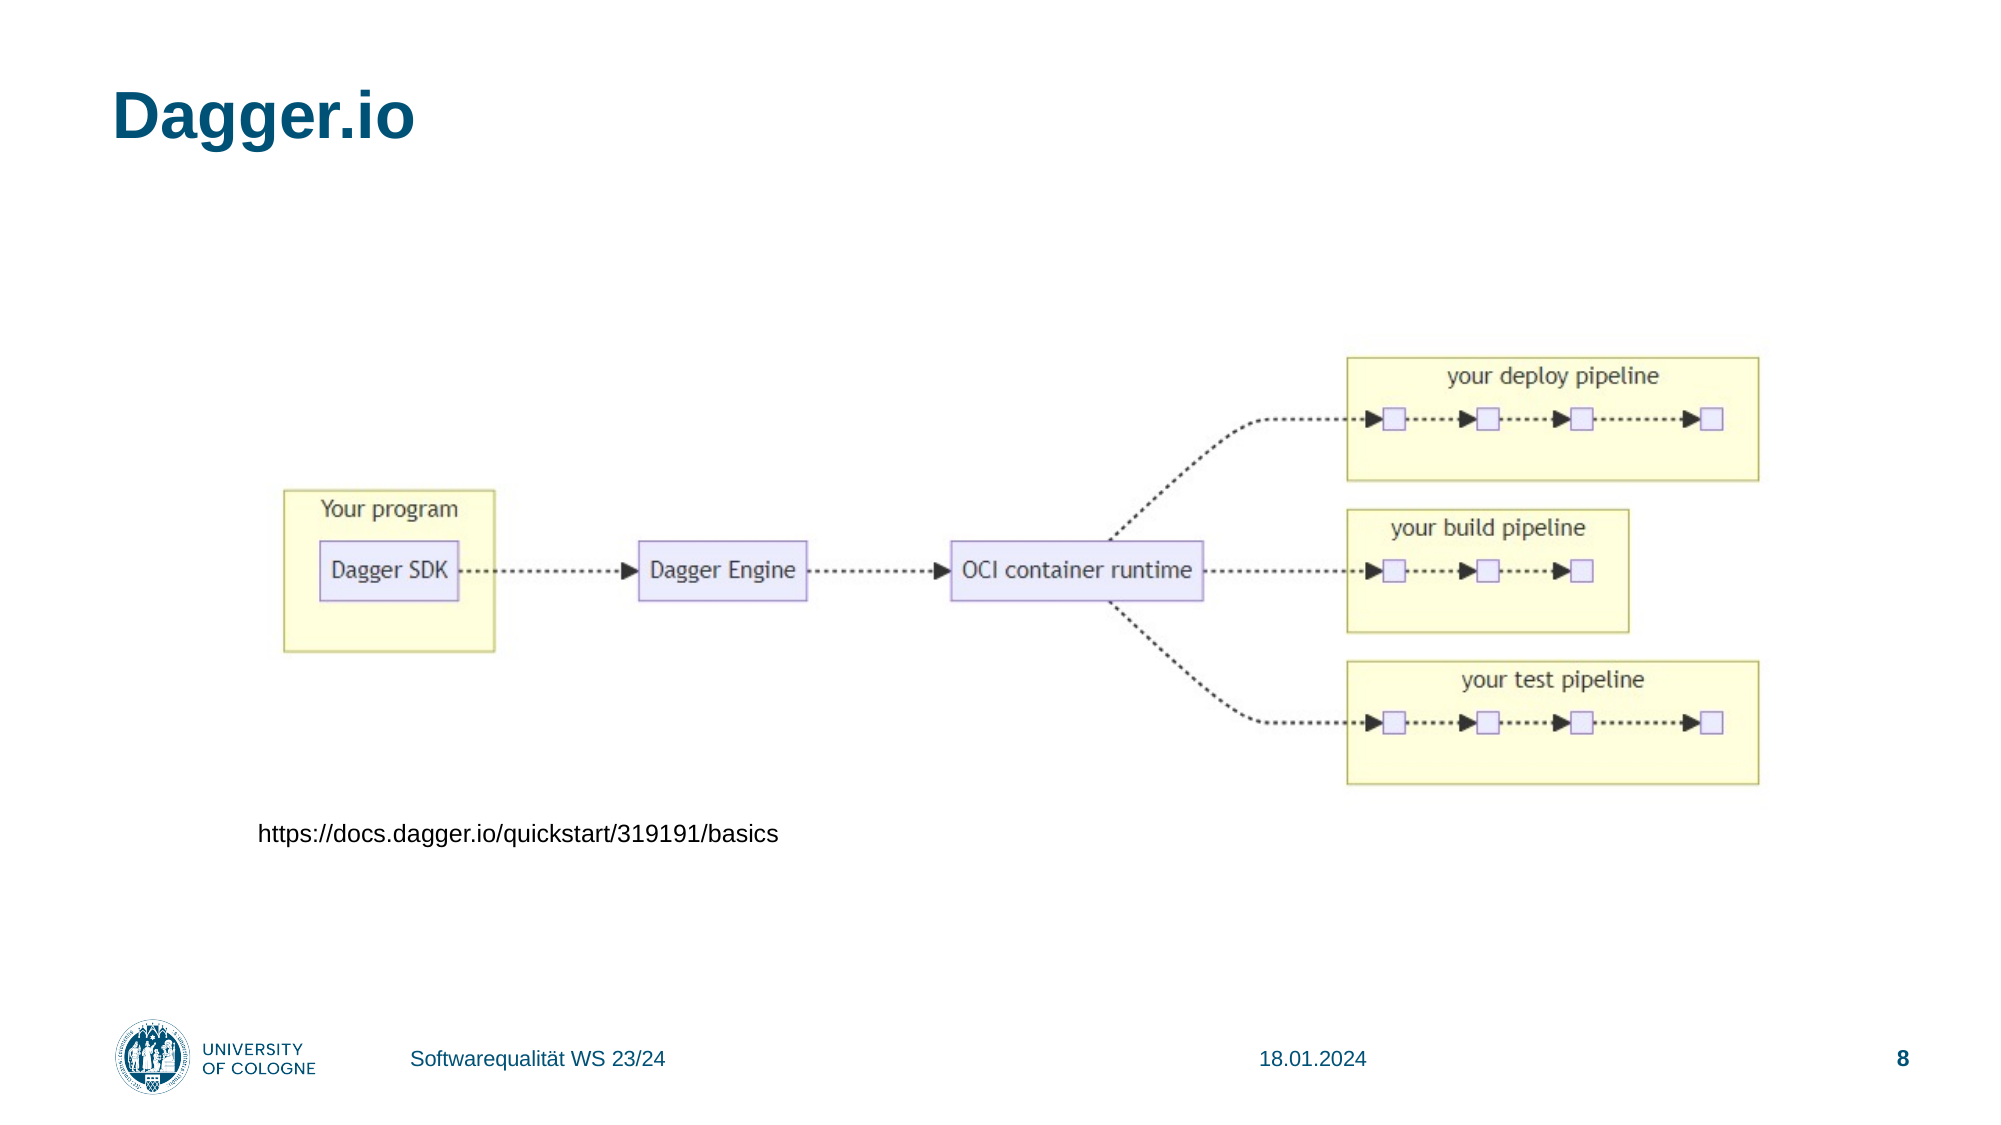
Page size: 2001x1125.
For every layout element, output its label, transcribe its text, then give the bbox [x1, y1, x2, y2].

footer Softwarequalität WS 23/24 [410, 1037, 1258, 1078]
text_box https://docs.dagger.io/quickstart/319191/basics [242, 809, 1243, 855]
title Dagger.io [112, 80, 1910, 280]
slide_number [1259, 1037, 1459, 1078]
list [243, 334, 1780, 810]
picture [102, 1007, 328, 1107]
slide_number 8 [1459, 1037, 1910, 1078]
